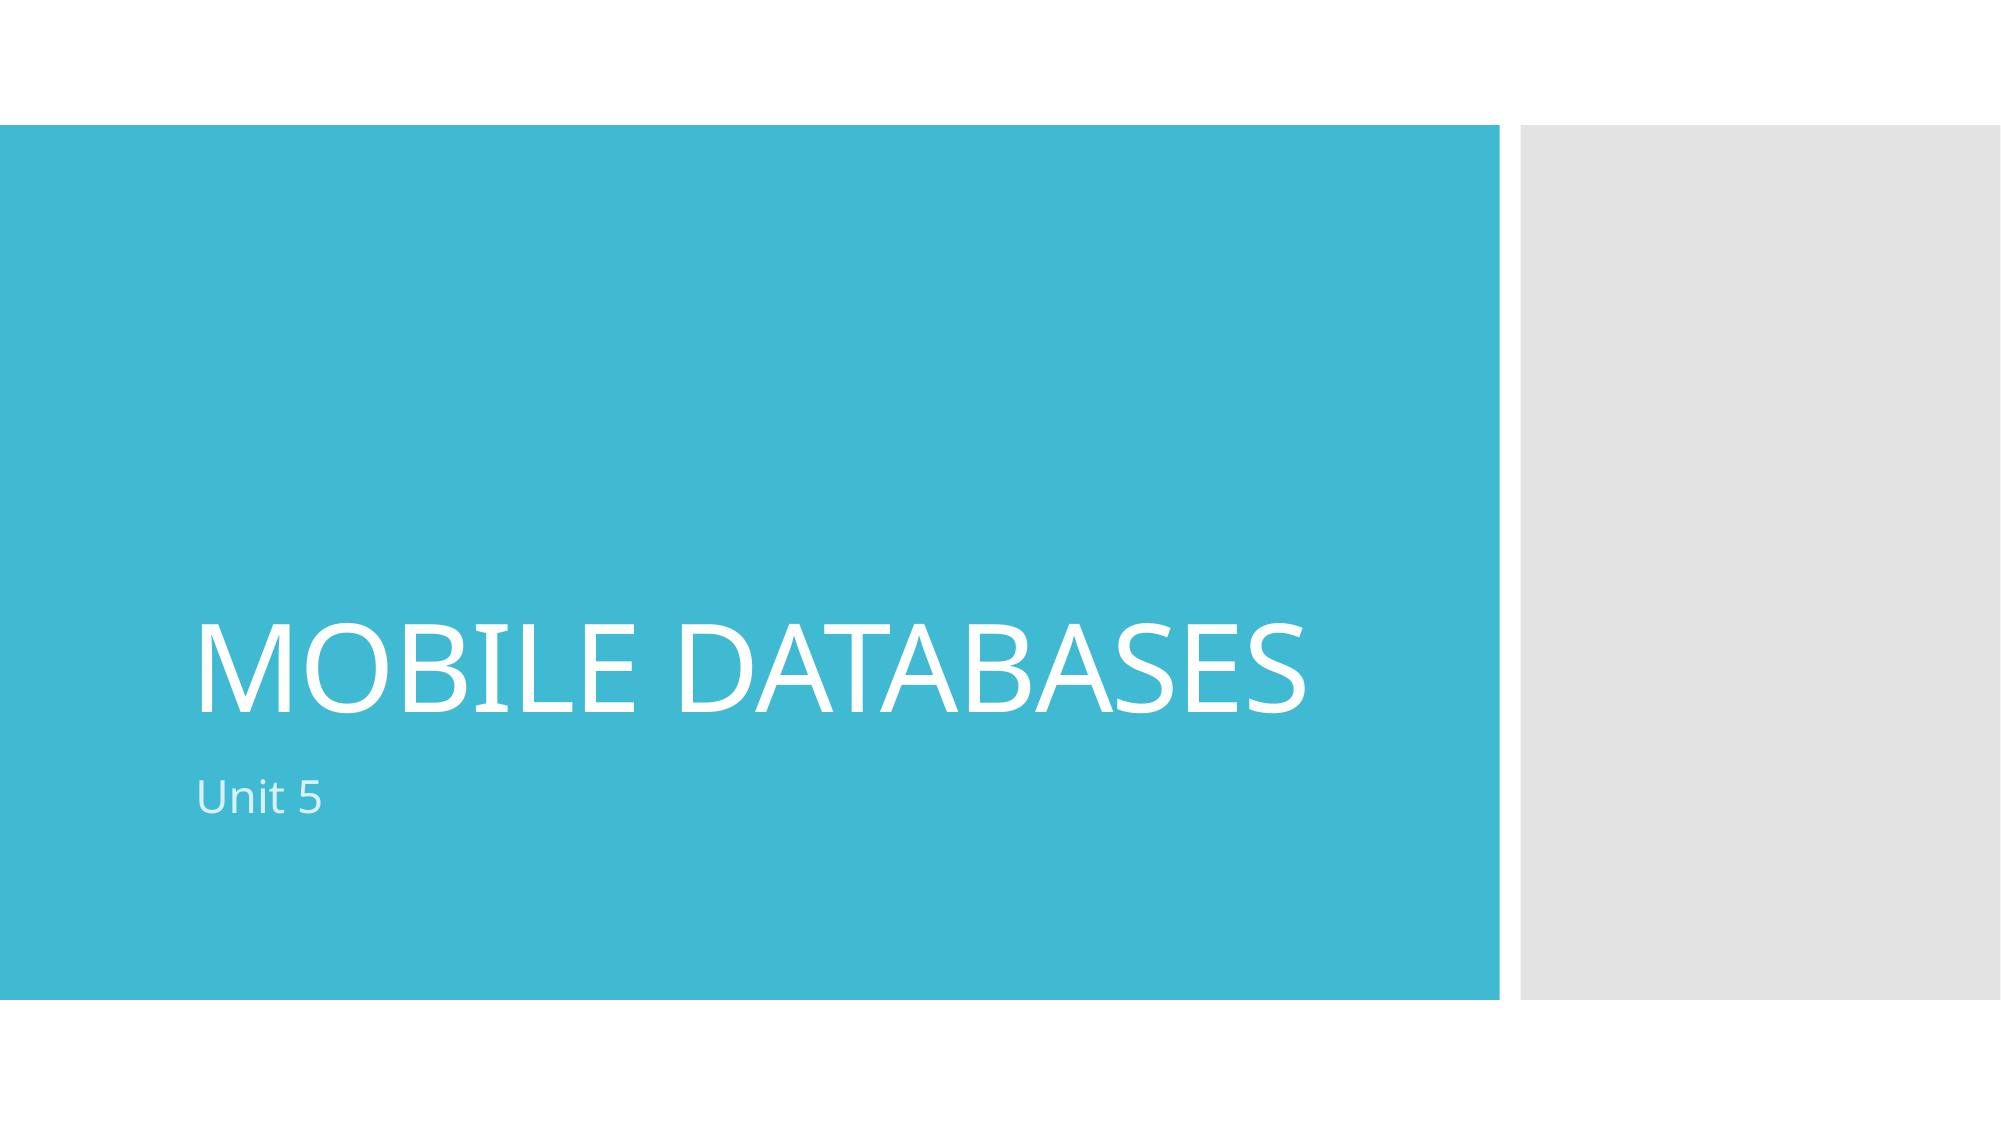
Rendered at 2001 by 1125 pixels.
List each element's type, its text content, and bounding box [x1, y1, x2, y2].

subtitle Unit 5 [180, 766, 1381, 917]
title MOBILE DATABASES [175, 213, 1376, 747]
